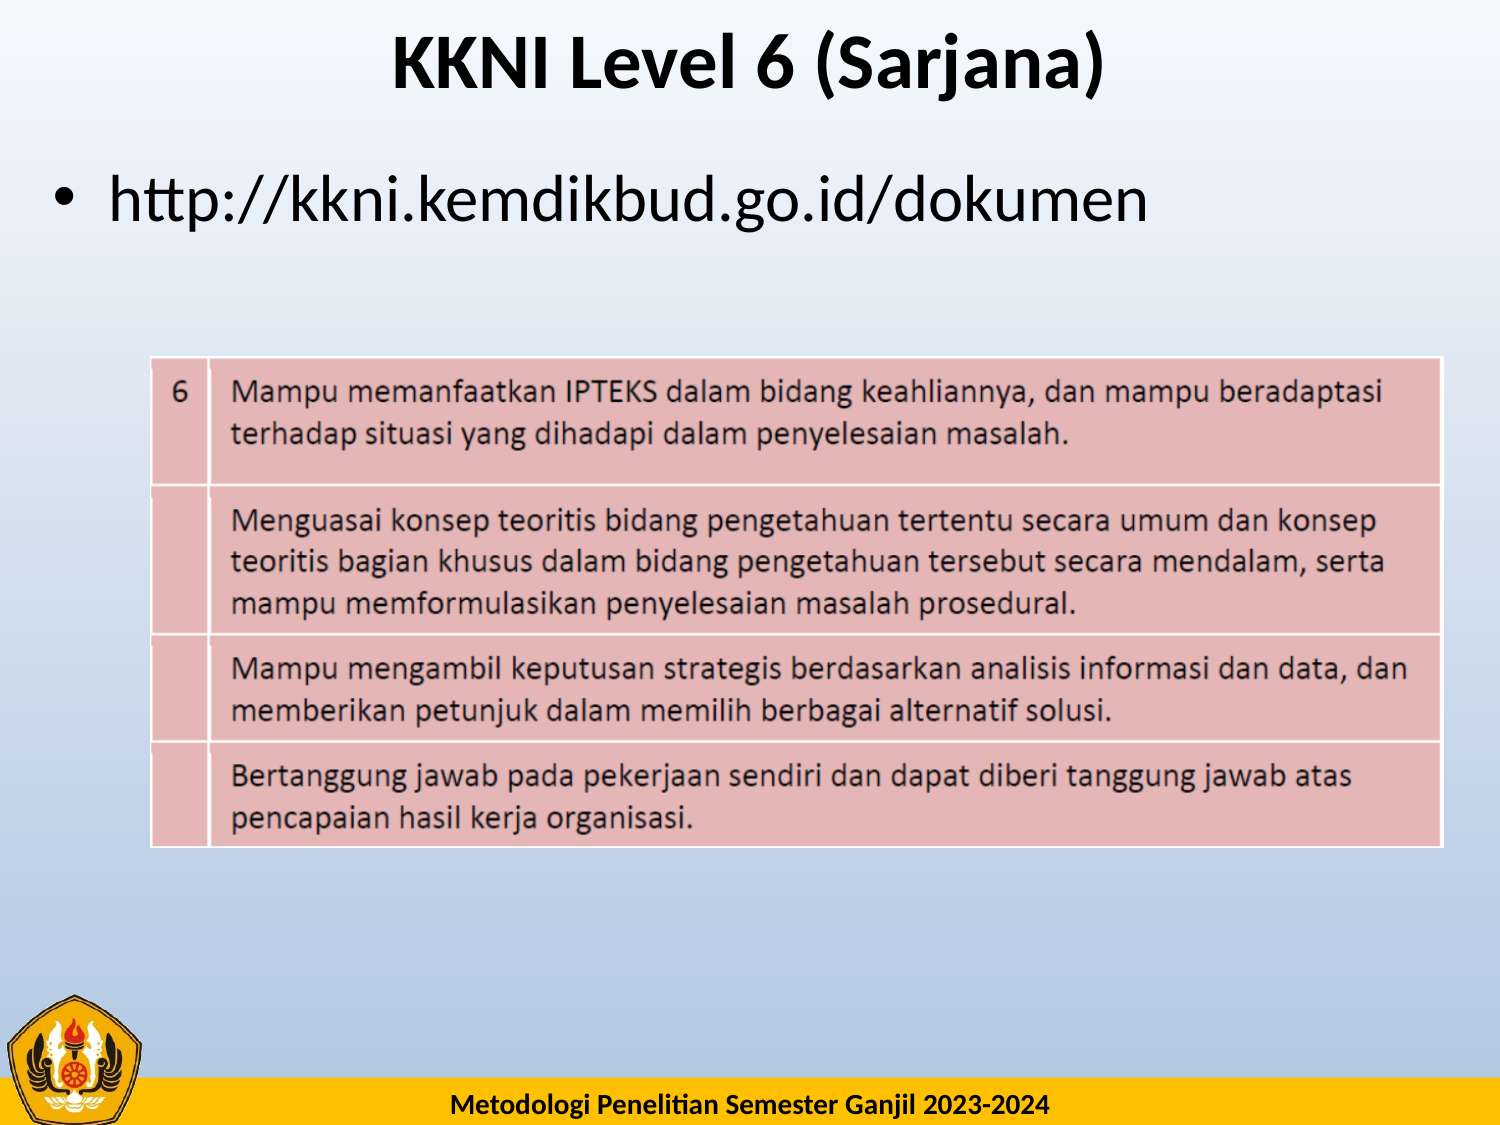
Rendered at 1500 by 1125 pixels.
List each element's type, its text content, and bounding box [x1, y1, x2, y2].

title KKNI Level 6 (Sarjana) [0, 2, 1500, 113]
list http://kkni.kemdikbud.go.id/dokumen [37, 147, 1463, 979]
picture [149, 356, 1444, 848]
picture [0, 986, 161, 1125]
